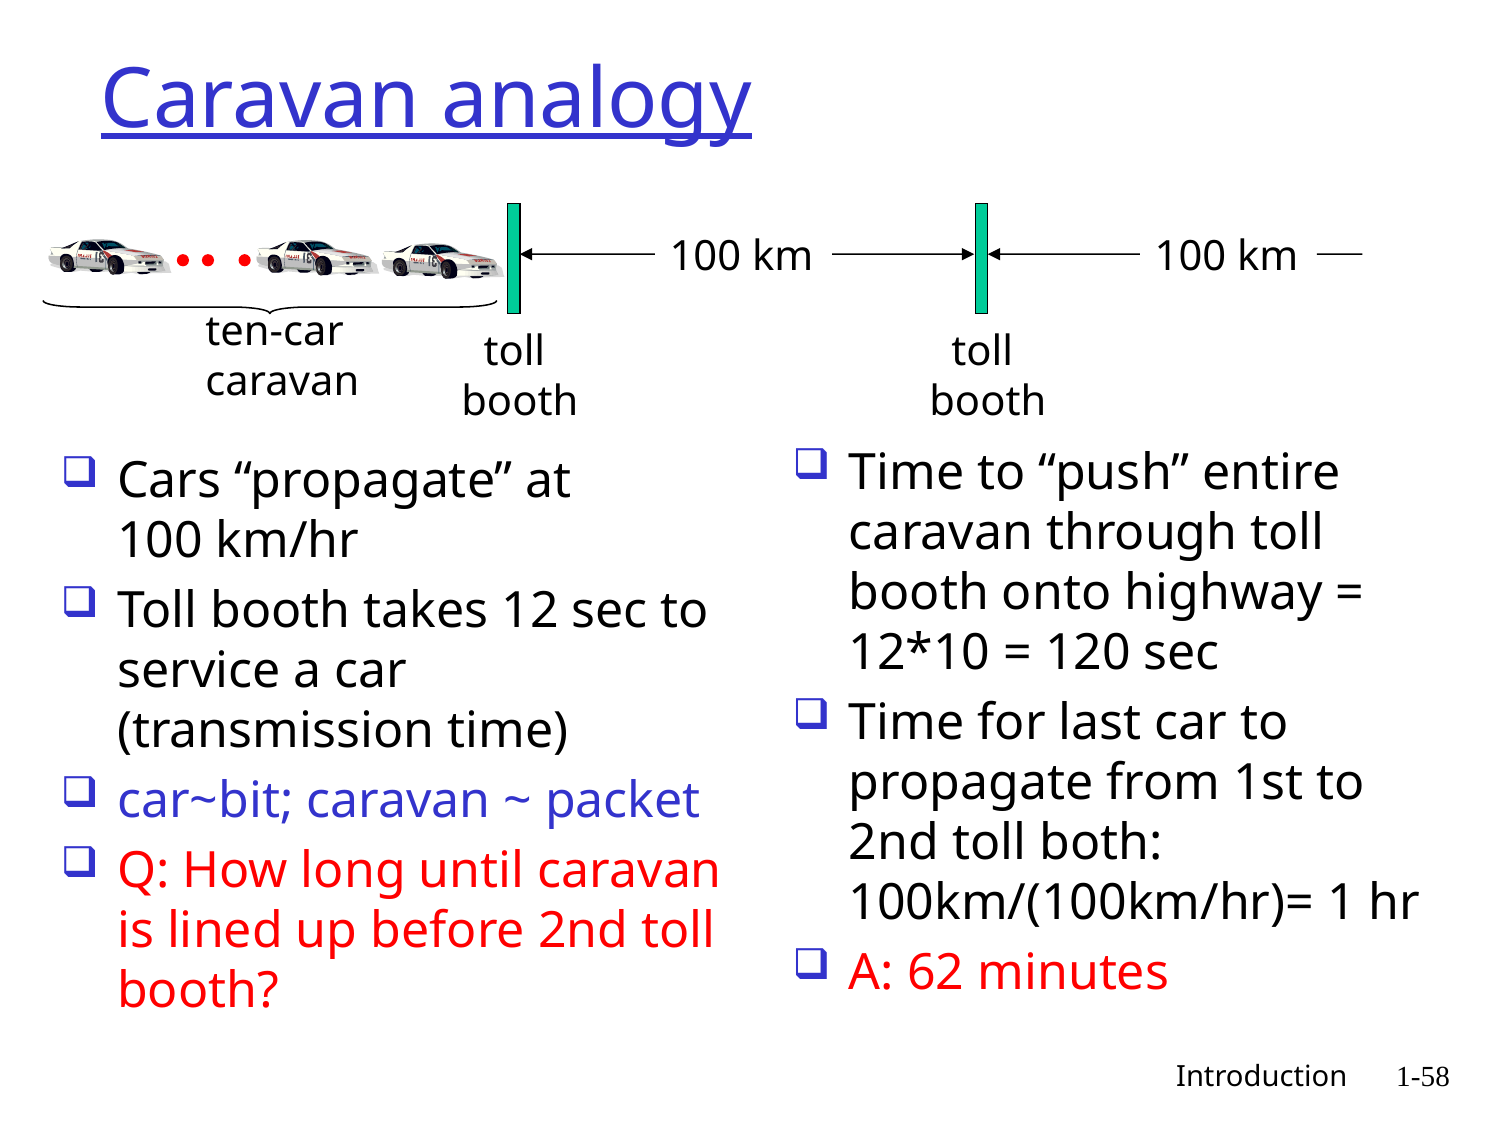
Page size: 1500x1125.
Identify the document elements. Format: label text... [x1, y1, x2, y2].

text_box [375, 300, 443, 308]
text_box 100 km [654, 221, 832, 287]
picture [381, 242, 505, 280]
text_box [916, 203, 1060, 432]
text_box ten-car caravan [190, 296, 375, 412]
text_box [201, 254, 215, 267]
footer Introduction [887, 1049, 1362, 1125]
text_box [448, 203, 592, 432]
title Caravan analogy [85, 0, 1361, 188]
list Cars “propagate” at 100 km/hr Toll booth takes 12 sec to service a car (transmission time) car~bit; caravan ~ packet Q: How long until caravan is lined up before 2nd toll booth? [45, 439, 738, 985]
picture [48, 238, 172, 275]
text_box [176, 254, 190, 267]
list Time to “push” entire caravan through toll booth onto highway = 12*10 = 120 sec Time for last car to propagate from 1st to 2nd toll both: 100km/(100km/hr)= 1 hr A: 62 minutes [777, 431, 1461, 985]
text_box 100 km [1139, 221, 1317, 287]
text_box [238, 254, 250, 267]
picture [255, 239, 380, 276]
slide_number 1-58 [1362, 1049, 1466, 1125]
text_box [42, 300, 190, 308]
